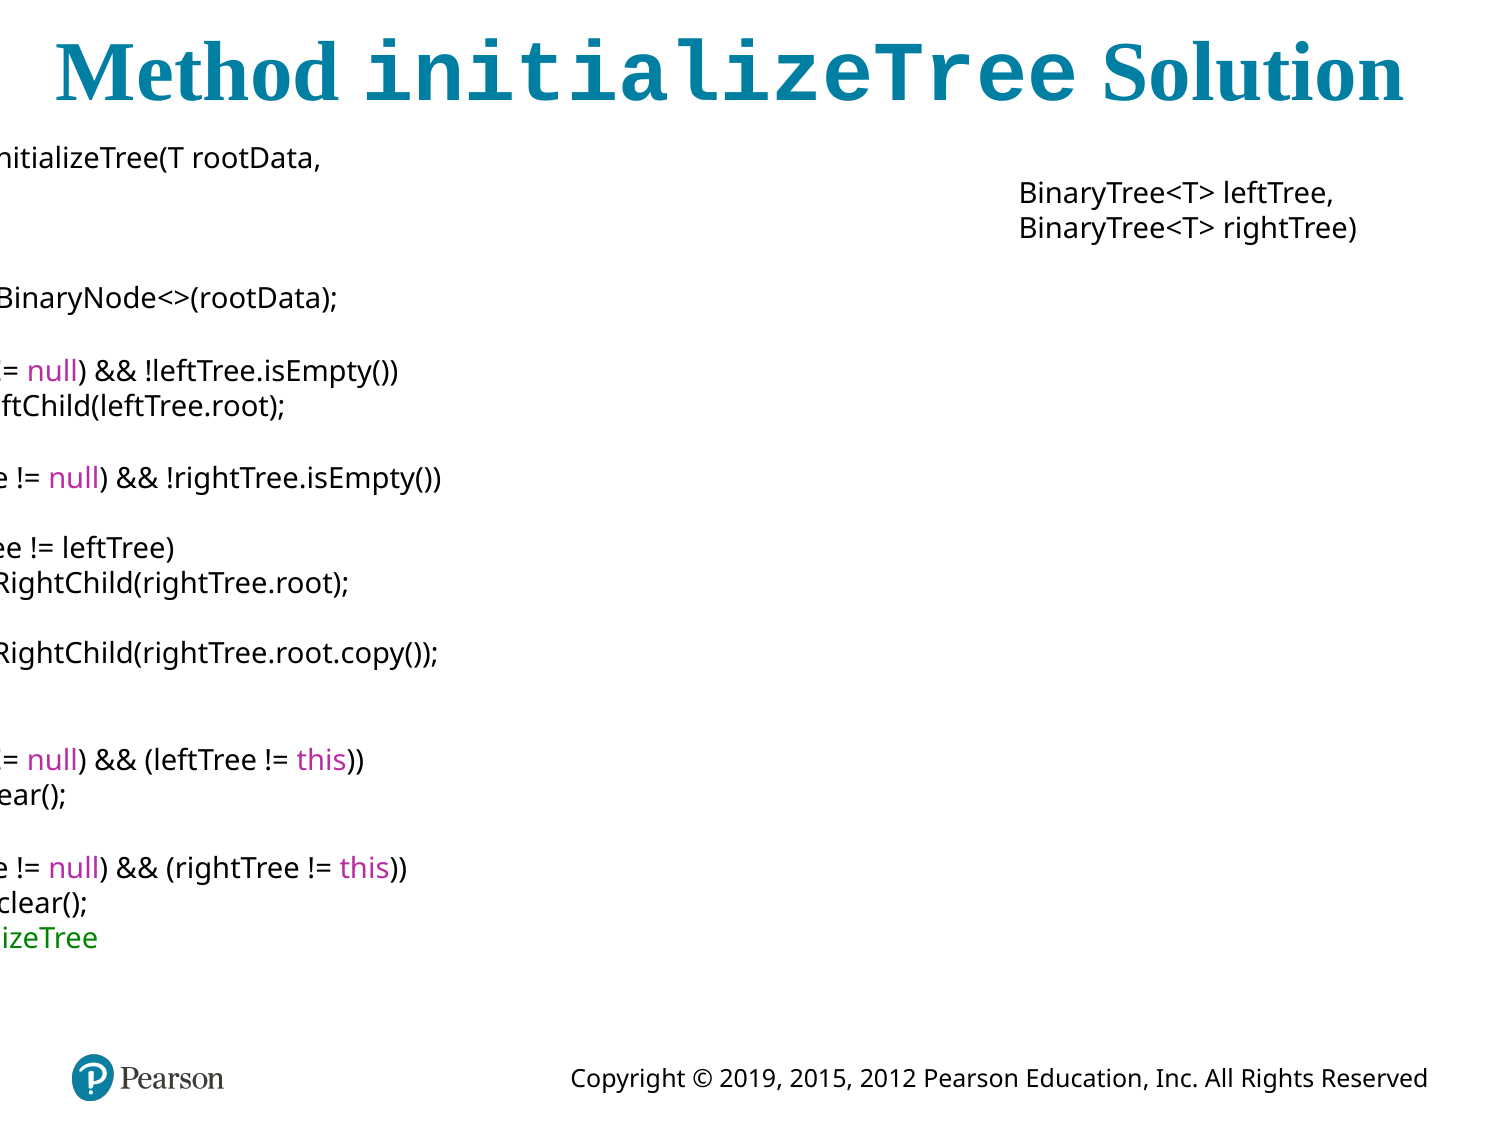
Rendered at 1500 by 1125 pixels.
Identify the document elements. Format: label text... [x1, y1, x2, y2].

picture [72, 1054, 88, 1070]
text_box private void initializeTree(T rootData, BinaryTree<T> leftTree, BinaryTree<T> rightTree) { root = new BinaryNode<>(rootData); if ((leftTree != null) && !leftTree.isEmpty()) root.setLeftChild(leftTree.root); if ((rightTree != null) && !rightTree.isEmpty()) { if (rightTree != leftTree) root.setRightChild(rightTree.root); else root.setRightChild(rightTree.root.copy()); } // end if if ((leftTree != null) && (leftTree != this)) leftTree.clear(); if ((rightTree != null) && (rightTree != this)) rightTree.clear(); } // end initializeTree [0, 132, 1365, 962]
picture [98, 1054, 224, 1101]
picture [72, 1087, 83, 1101]
picture [80, 1063, 106, 1088]
title Method initializeTree Solution [40, 0, 1438, 133]
